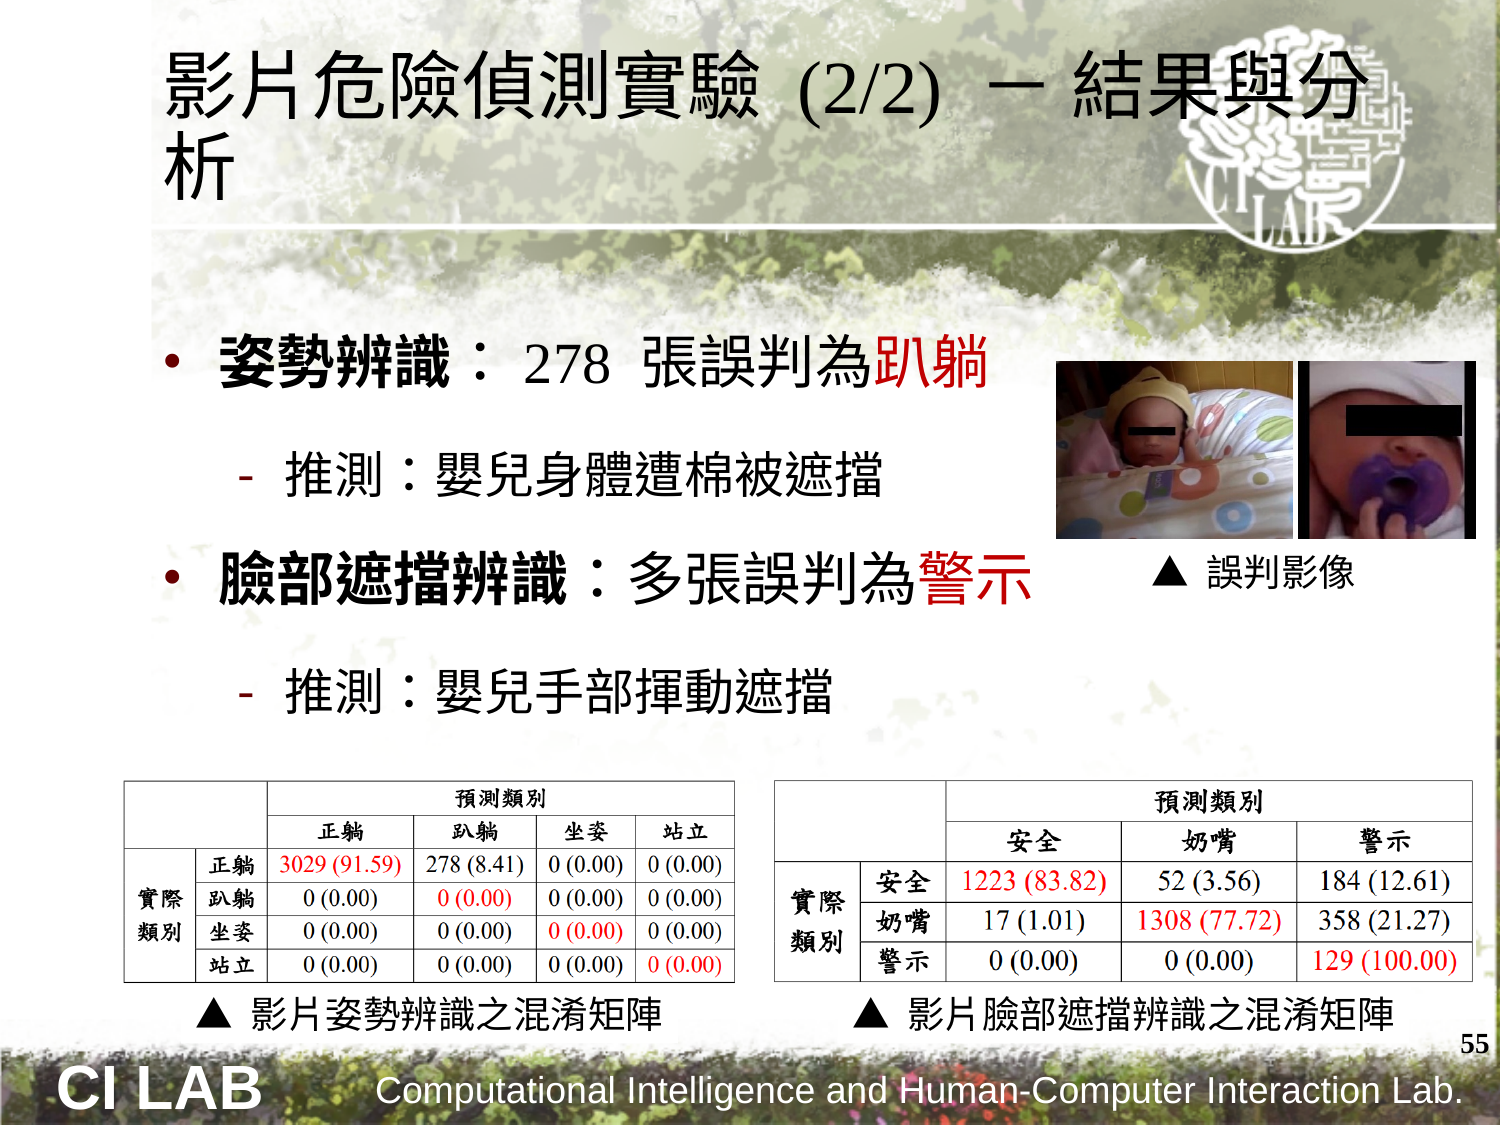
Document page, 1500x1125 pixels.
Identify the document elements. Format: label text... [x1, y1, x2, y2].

slide_number 55 [1426, 985, 1500, 1067]
text_box ▲ 誤判影像 [1136, 546, 1372, 601]
text_box ▲ 影片姿勢辨識之混淆矩陣 [180, 993, 678, 1044]
picture [0, 0, 1500, 1125]
text_box ▲ 影片臉部遮擋辨識之混淆矩陣 [837, 993, 1410, 1044]
title 影片危險偵測實驗 (2/2) － 結果與分析 [147, 31, 1448, 219]
text_box 姿勢辨識：278 張誤判為趴躺 推測：嬰兒身體遭棉被遮擋 臉部遮擋辨識：多張誤判為警示 推測：嬰兒手部揮動遮擋 [147, 304, 1410, 961]
